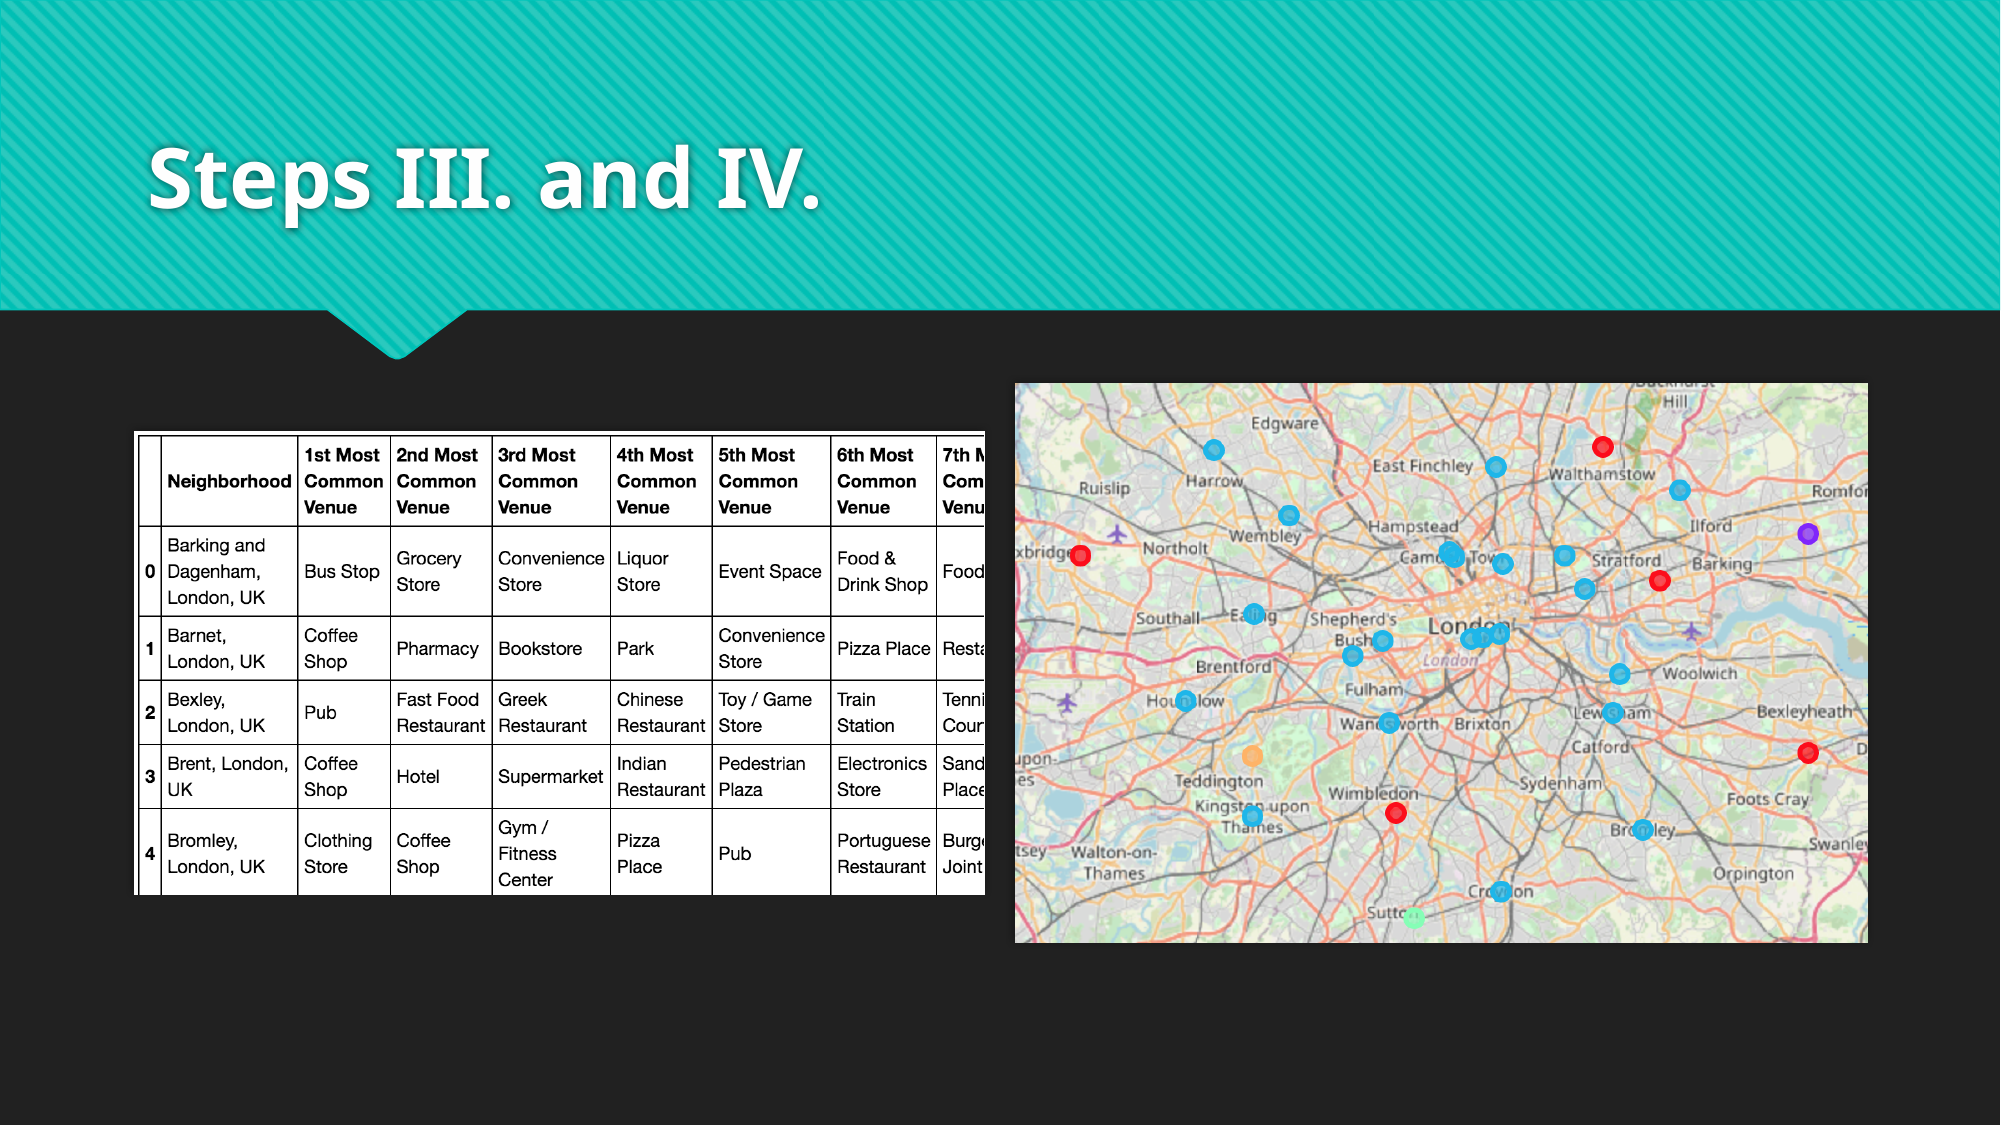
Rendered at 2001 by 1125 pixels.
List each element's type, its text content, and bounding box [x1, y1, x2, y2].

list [134, 431, 986, 895]
title Steps III. and IV. [132, 73, 1868, 233]
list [1014, 383, 1868, 943]
